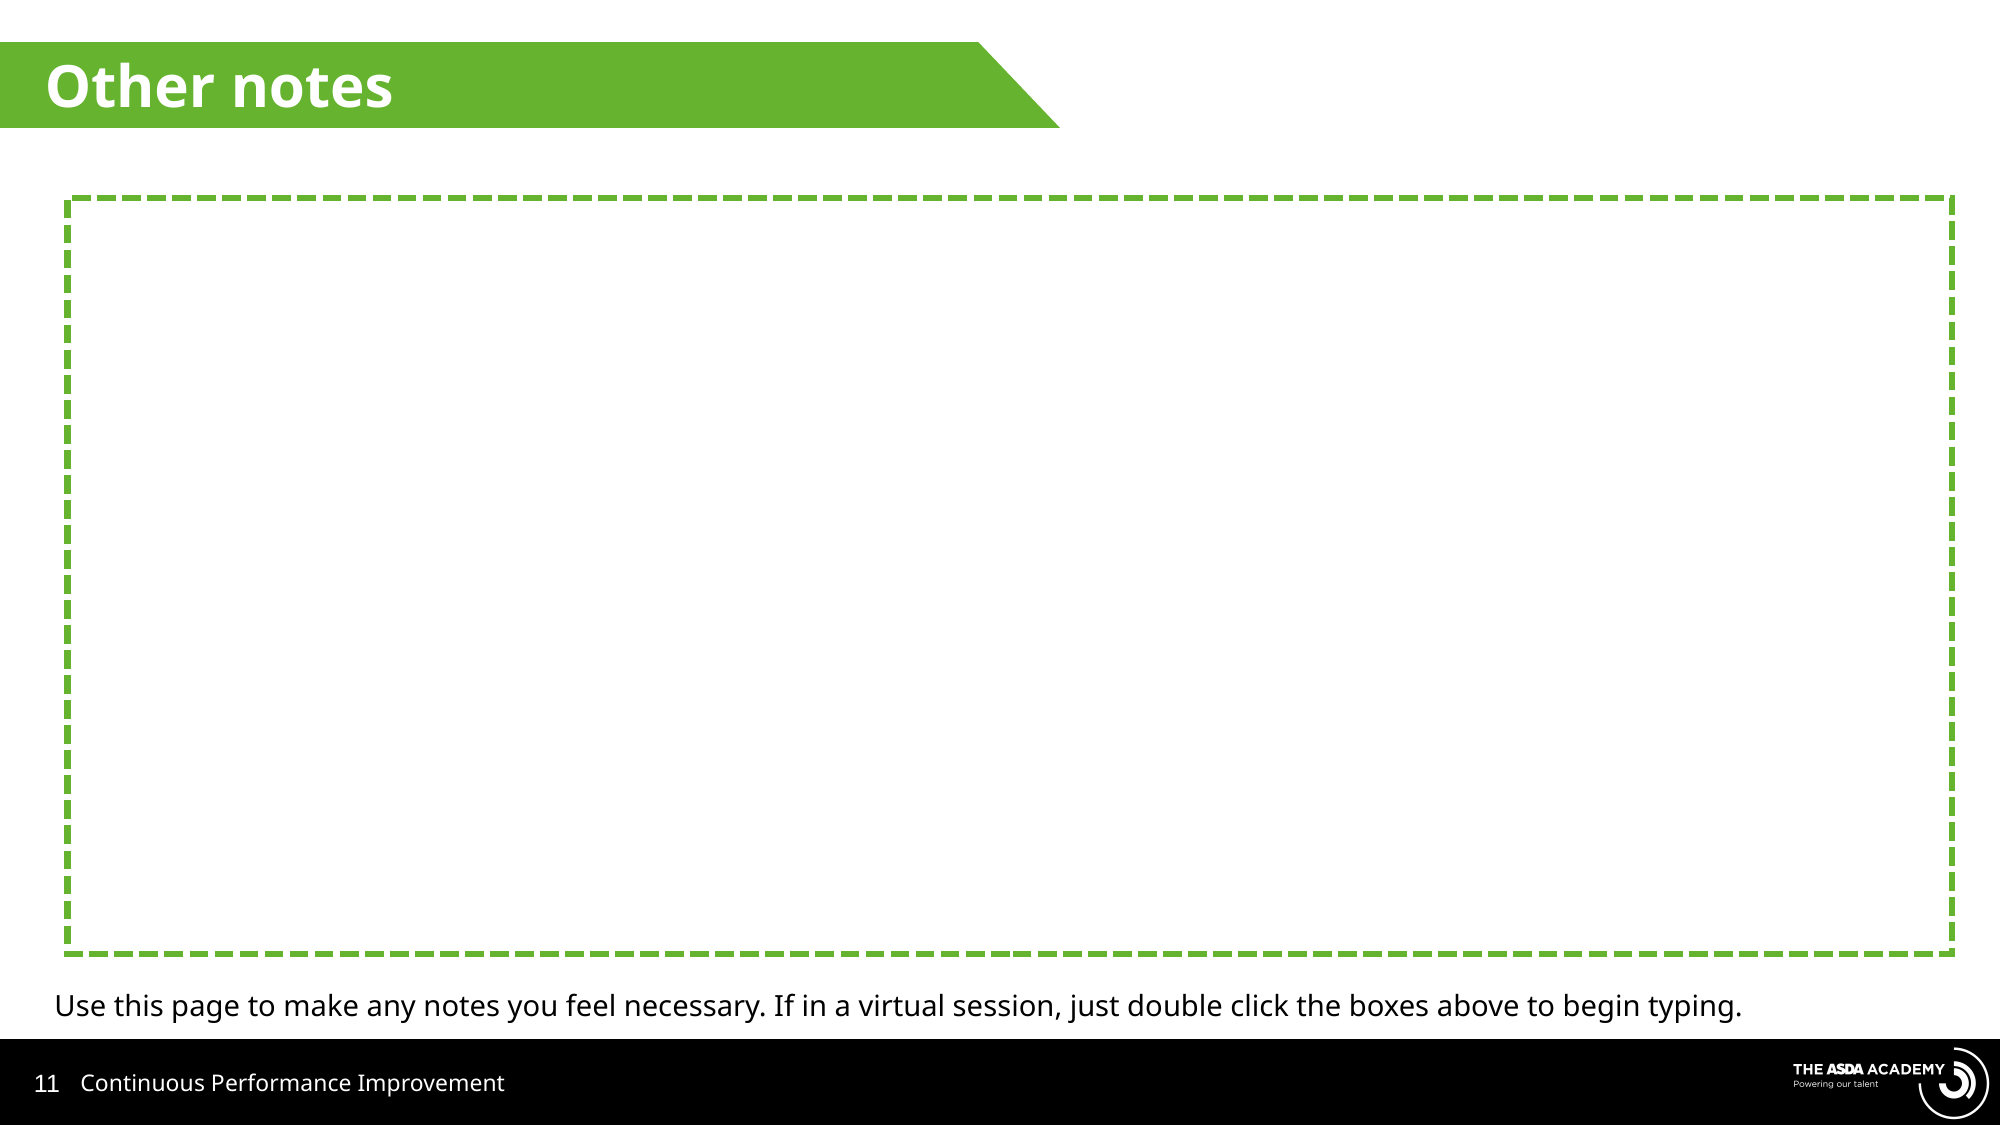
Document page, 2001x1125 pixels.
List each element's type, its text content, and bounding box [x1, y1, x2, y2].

text_box Continuous Performance Improvement [65, 1061, 569, 1104]
picture [1777, 1039, 2000, 1125]
text_box Use this page to make any notes you feel necessary. If in a virtual session, just double click the boxes above to begin typing. [39, 980, 1961, 1030]
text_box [0, 42, 1060, 128]
text_box [66, 197, 1953, 955]
